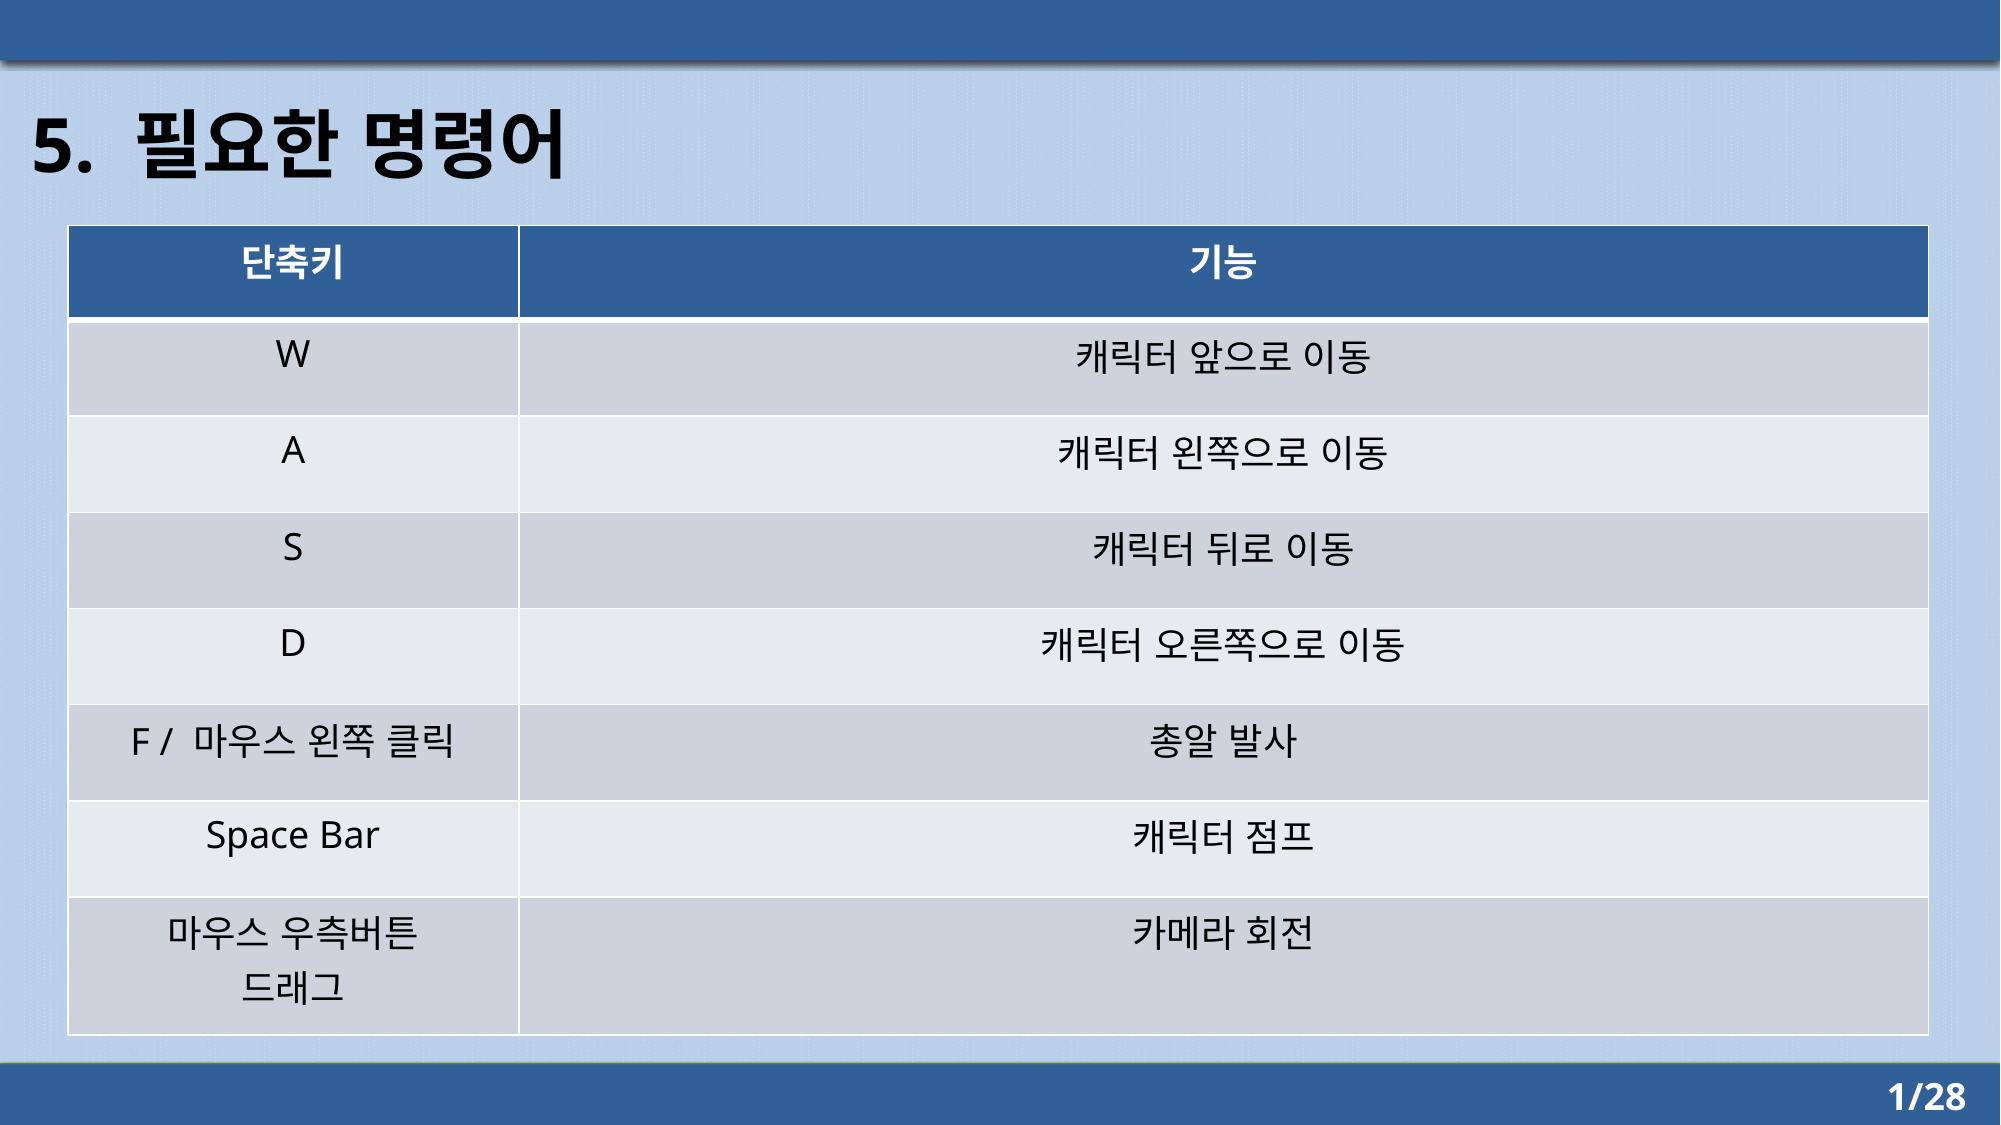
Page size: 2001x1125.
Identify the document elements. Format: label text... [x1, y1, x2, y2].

table_cell S [69, 513, 518, 608]
table_cell 카메라 회전 [520, 898, 1928, 1034]
table_cell 캐릭터 점프 [520, 802, 1928, 896]
text_box [0, 1063, 2000, 1125]
table_cell D [69, 609, 518, 704]
table_cell 캐릭터 왼쪽으로 이동 [520, 417, 1928, 512]
table_cell 캐릭터 앞으로 이동 [520, 323, 1928, 415]
table_cell 총알 발사 [520, 705, 1928, 800]
table_cell 캐릭터 오른쪽으로 이동 [520, 609, 1928, 704]
table_cell A [69, 417, 518, 512]
table_cell Space Bar [69, 802, 518, 896]
text_box [0, 0, 2000, 61]
text_box 5. 필요한 명령어 [17, 89, 1464, 195]
table_cell W [69, 323, 518, 415]
table_cell F / 마우스 왼쪽 클릭 [69, 705, 518, 800]
text_box 1/28 [1862, 1065, 2000, 1125]
table_cell 마우스 우측버튼 드래그 [69, 898, 518, 1034]
table_header 단축키 [69, 226, 518, 317]
table_cell 캐릭터 뒤로 이동 [520, 513, 1928, 608]
table_header 기능 [520, 226, 1928, 317]
